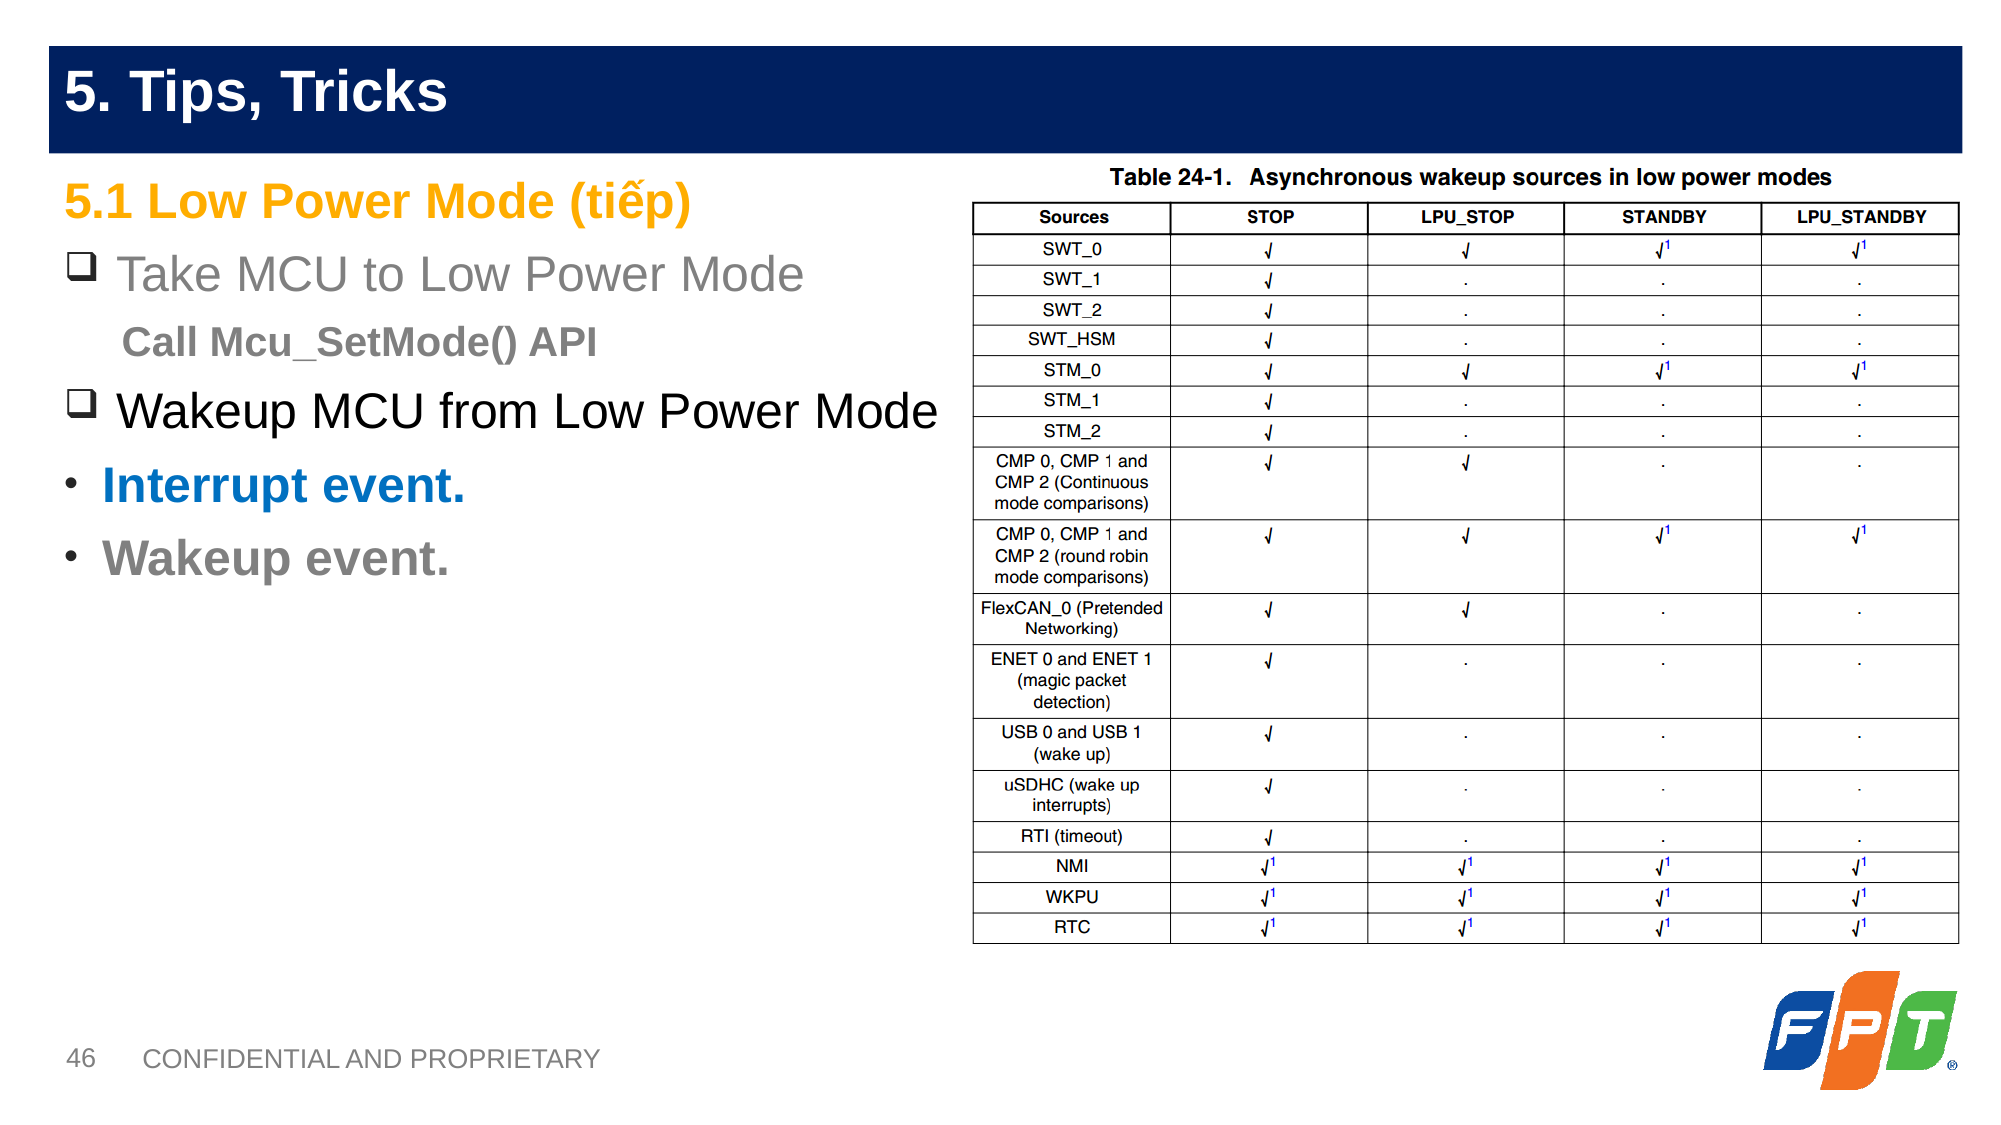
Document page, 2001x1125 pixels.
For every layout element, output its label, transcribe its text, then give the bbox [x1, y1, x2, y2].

list 5.1 Low Power Mode (tiếp) Take MCU to Low Power Mode Call Mcu_SetMode() API Wakeup MCU from Low Power Mode Interrupt event. Wakeup event. [49, 160, 968, 1029]
picture [1760, 970, 1958, 1091]
picture [967, 160, 1964, 948]
